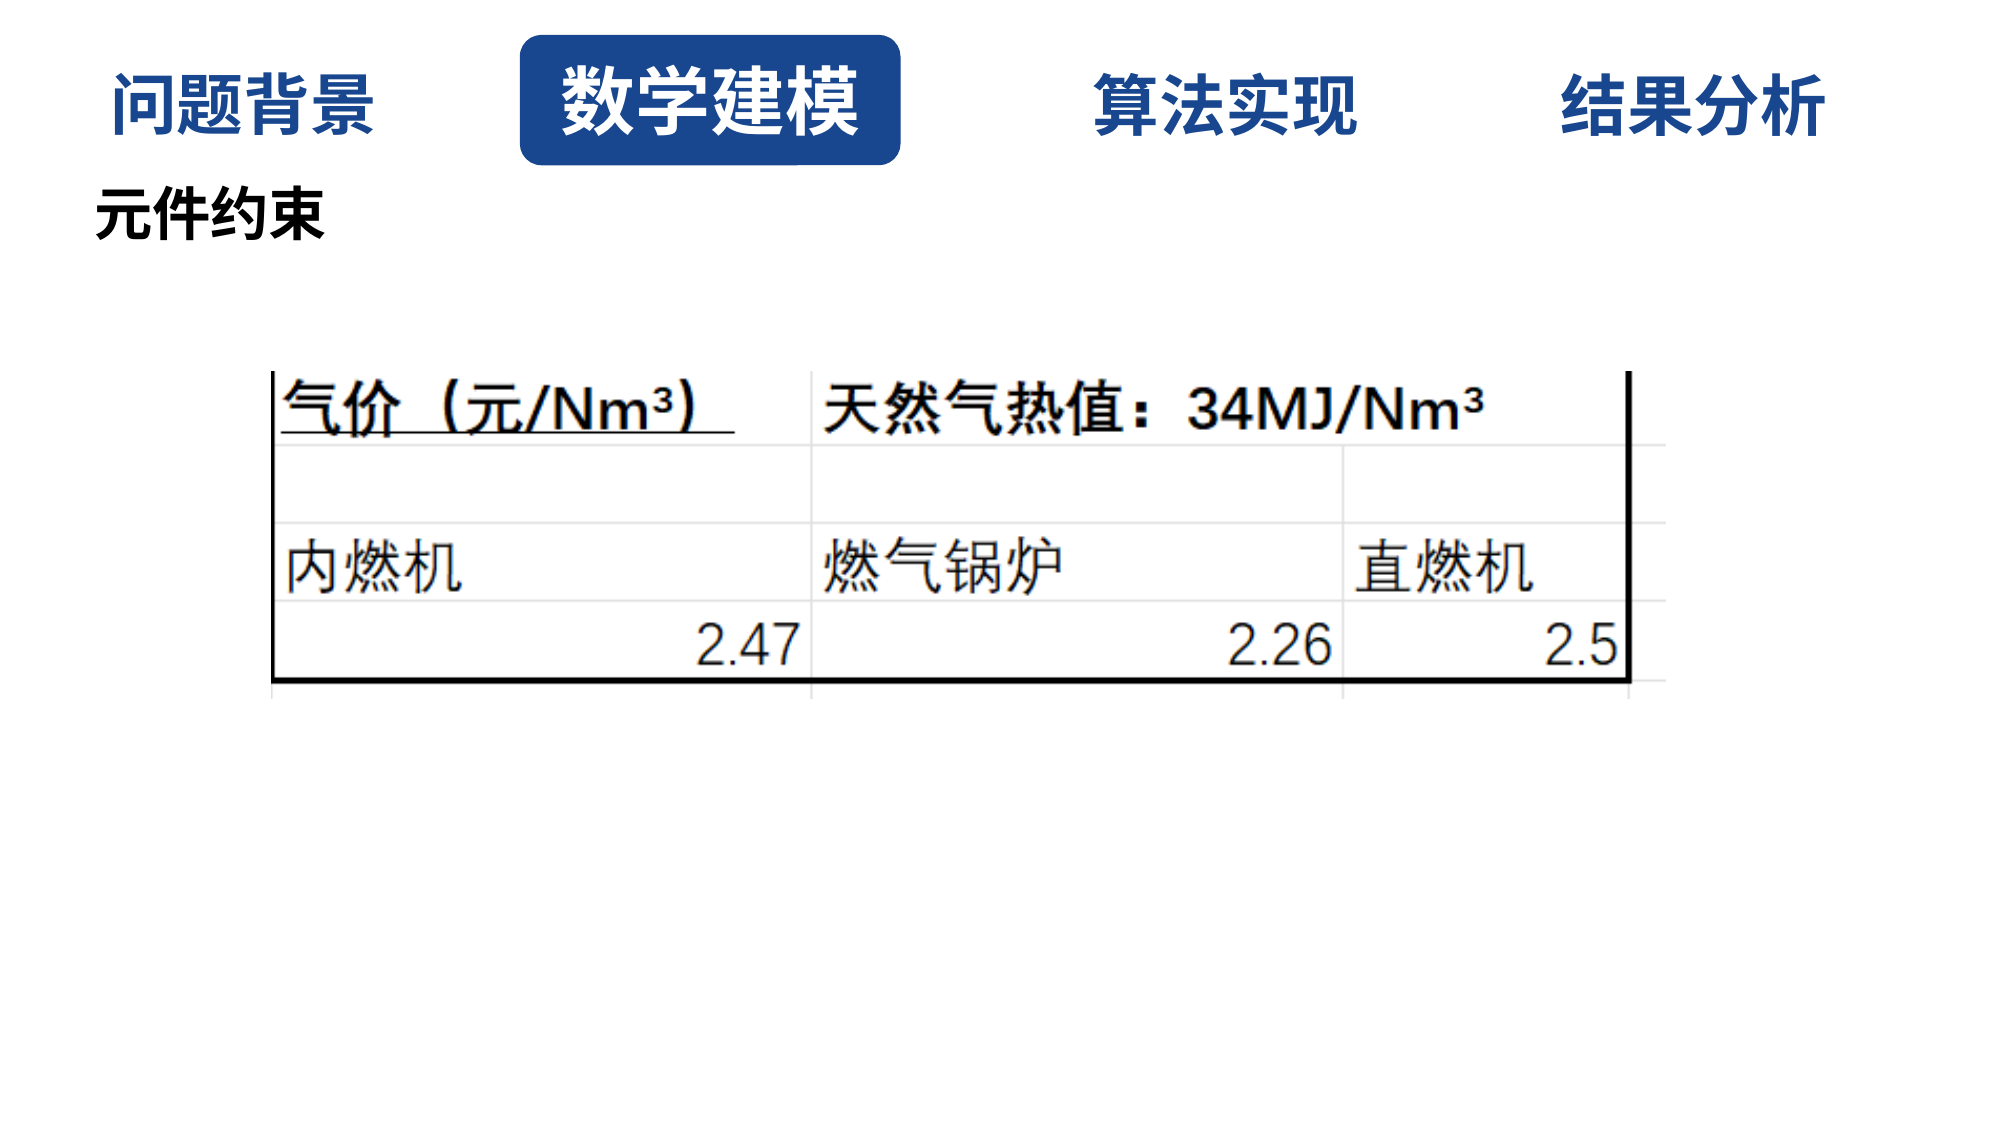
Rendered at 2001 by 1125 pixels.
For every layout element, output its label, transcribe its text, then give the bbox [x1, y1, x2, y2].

picture [270, 371, 1666, 699]
text_box 结果分析 [1494, 50, 1894, 158]
text_box 数学建模 [518, 33, 902, 167]
text_box 问题背景 [94, 49, 407, 157]
text_box 算法实现 [1069, 50, 1382, 158]
text_box 元件约束 [78, 169, 343, 255]
